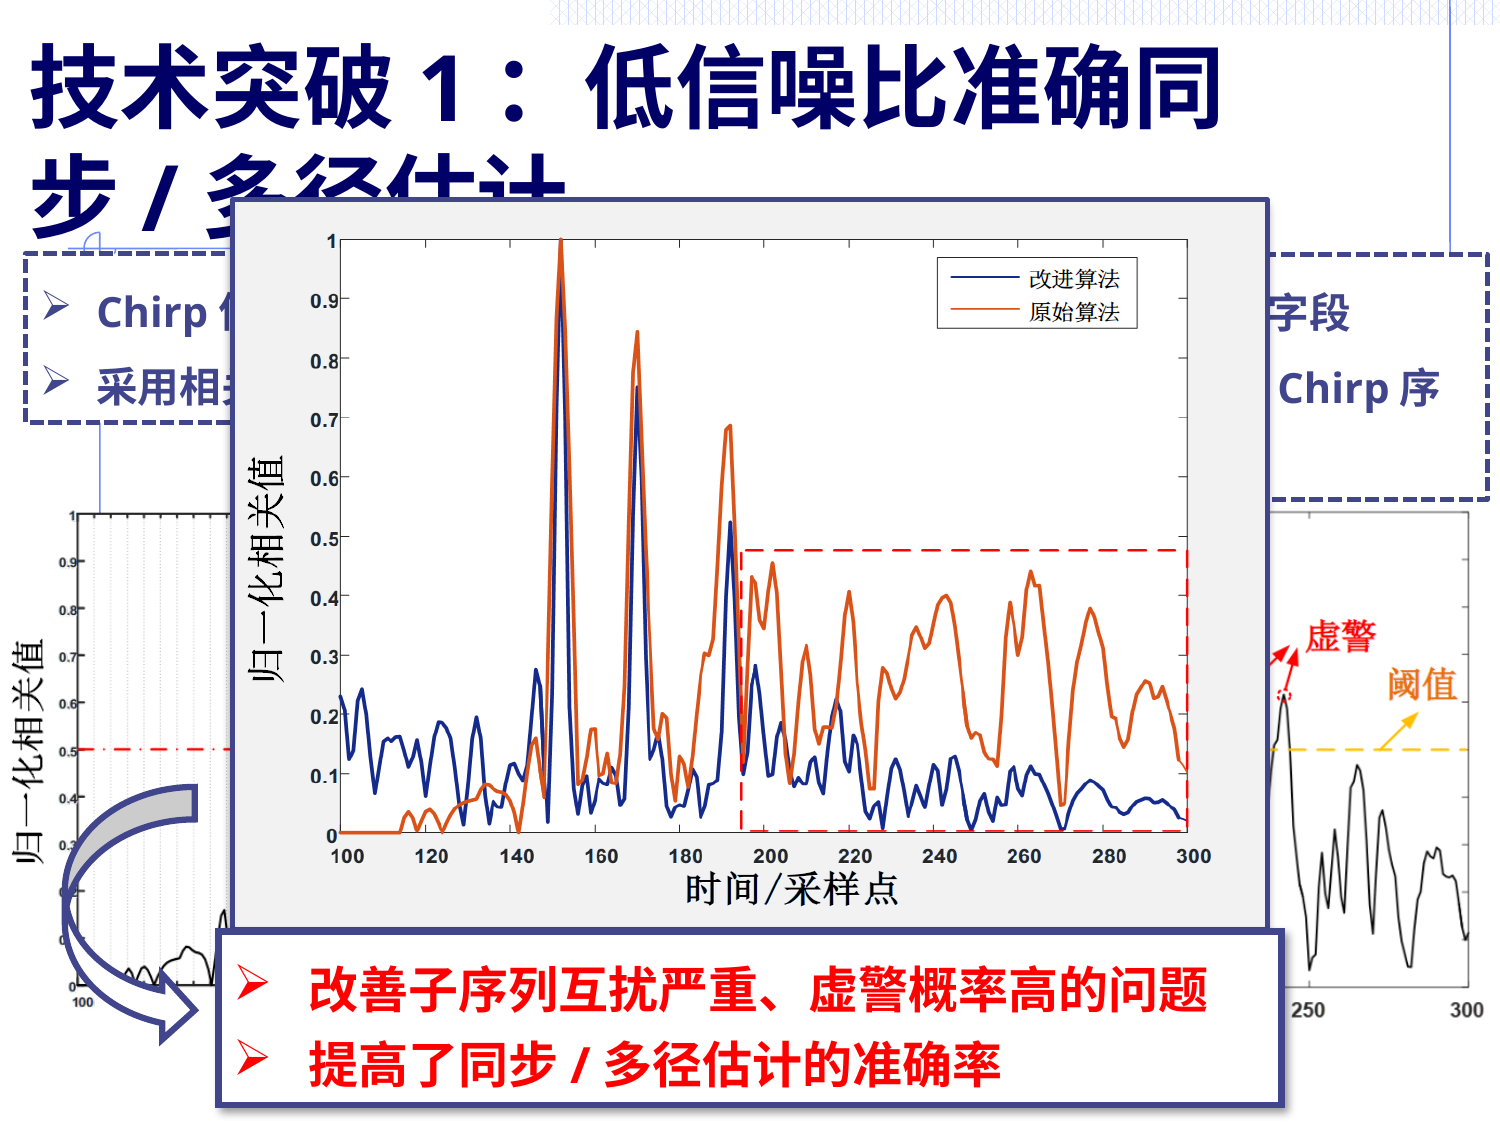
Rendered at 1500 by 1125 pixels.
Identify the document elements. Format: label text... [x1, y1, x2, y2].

text_box Chirp信号具有脉冲压缩特性 采用相关检测完成同步/多径估计 [25, 253, 224, 423]
text_box 帧结构具有特殊的前导字段 可将相关长度扩到整个Chirp序列 [1275, 254, 1488, 466]
text_box 技术突破1：低信噪比准确同步/多径估计 [13, 58, 1455, 221]
text_box 改善子序列互扰严重、虚警概率高的问题 提高了同步/多径估计的准确率 [218, 1079, 1282, 1106]
picture [0, 201, 1500, 1074]
